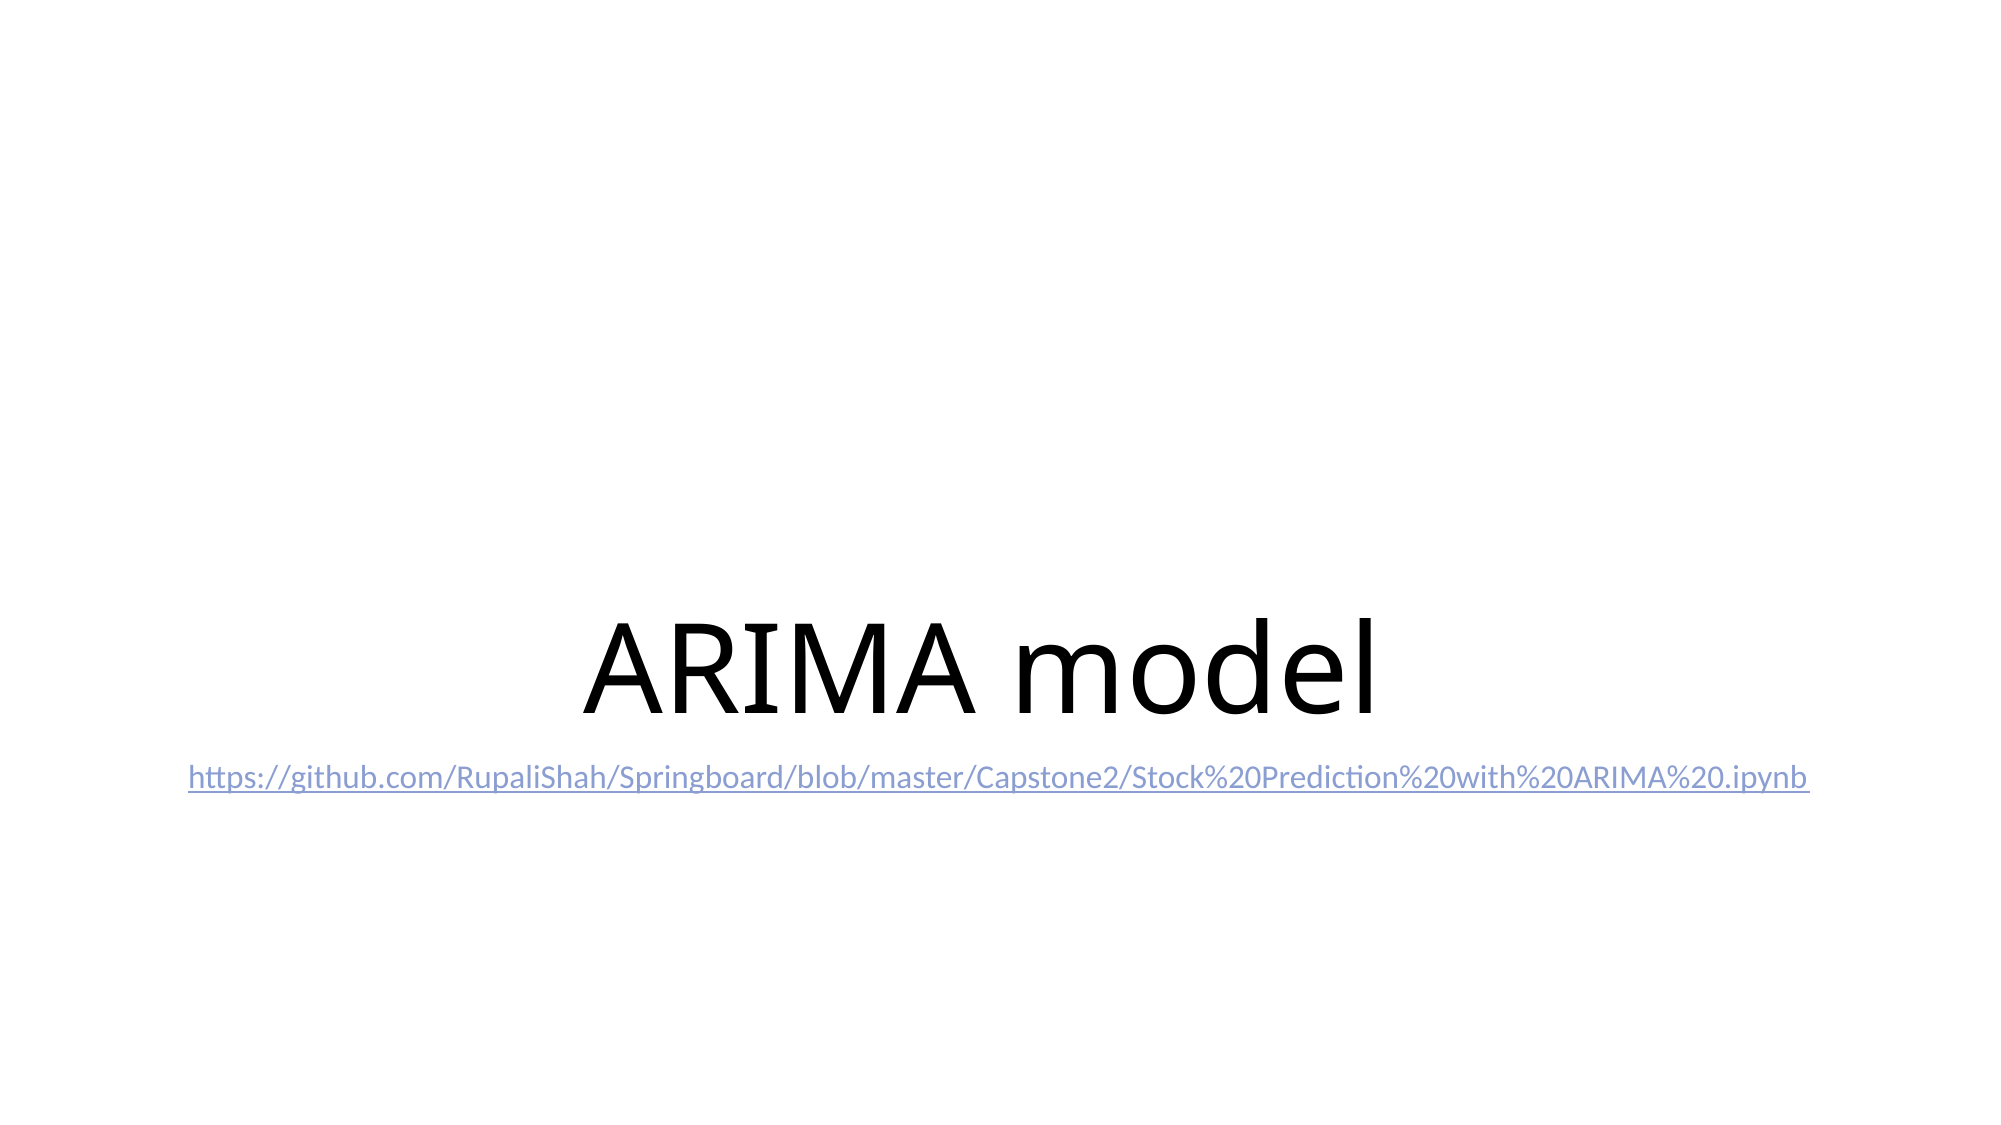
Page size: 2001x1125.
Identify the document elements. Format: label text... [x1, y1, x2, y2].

list https://github.com/RupaliShah/Springboard/blob/master/Capstone2/Stock%20Prediction%20with%20ARIMA%20.ipynb [136, 752, 1862, 999]
title ARIMA model [136, 280, 1862, 749]
